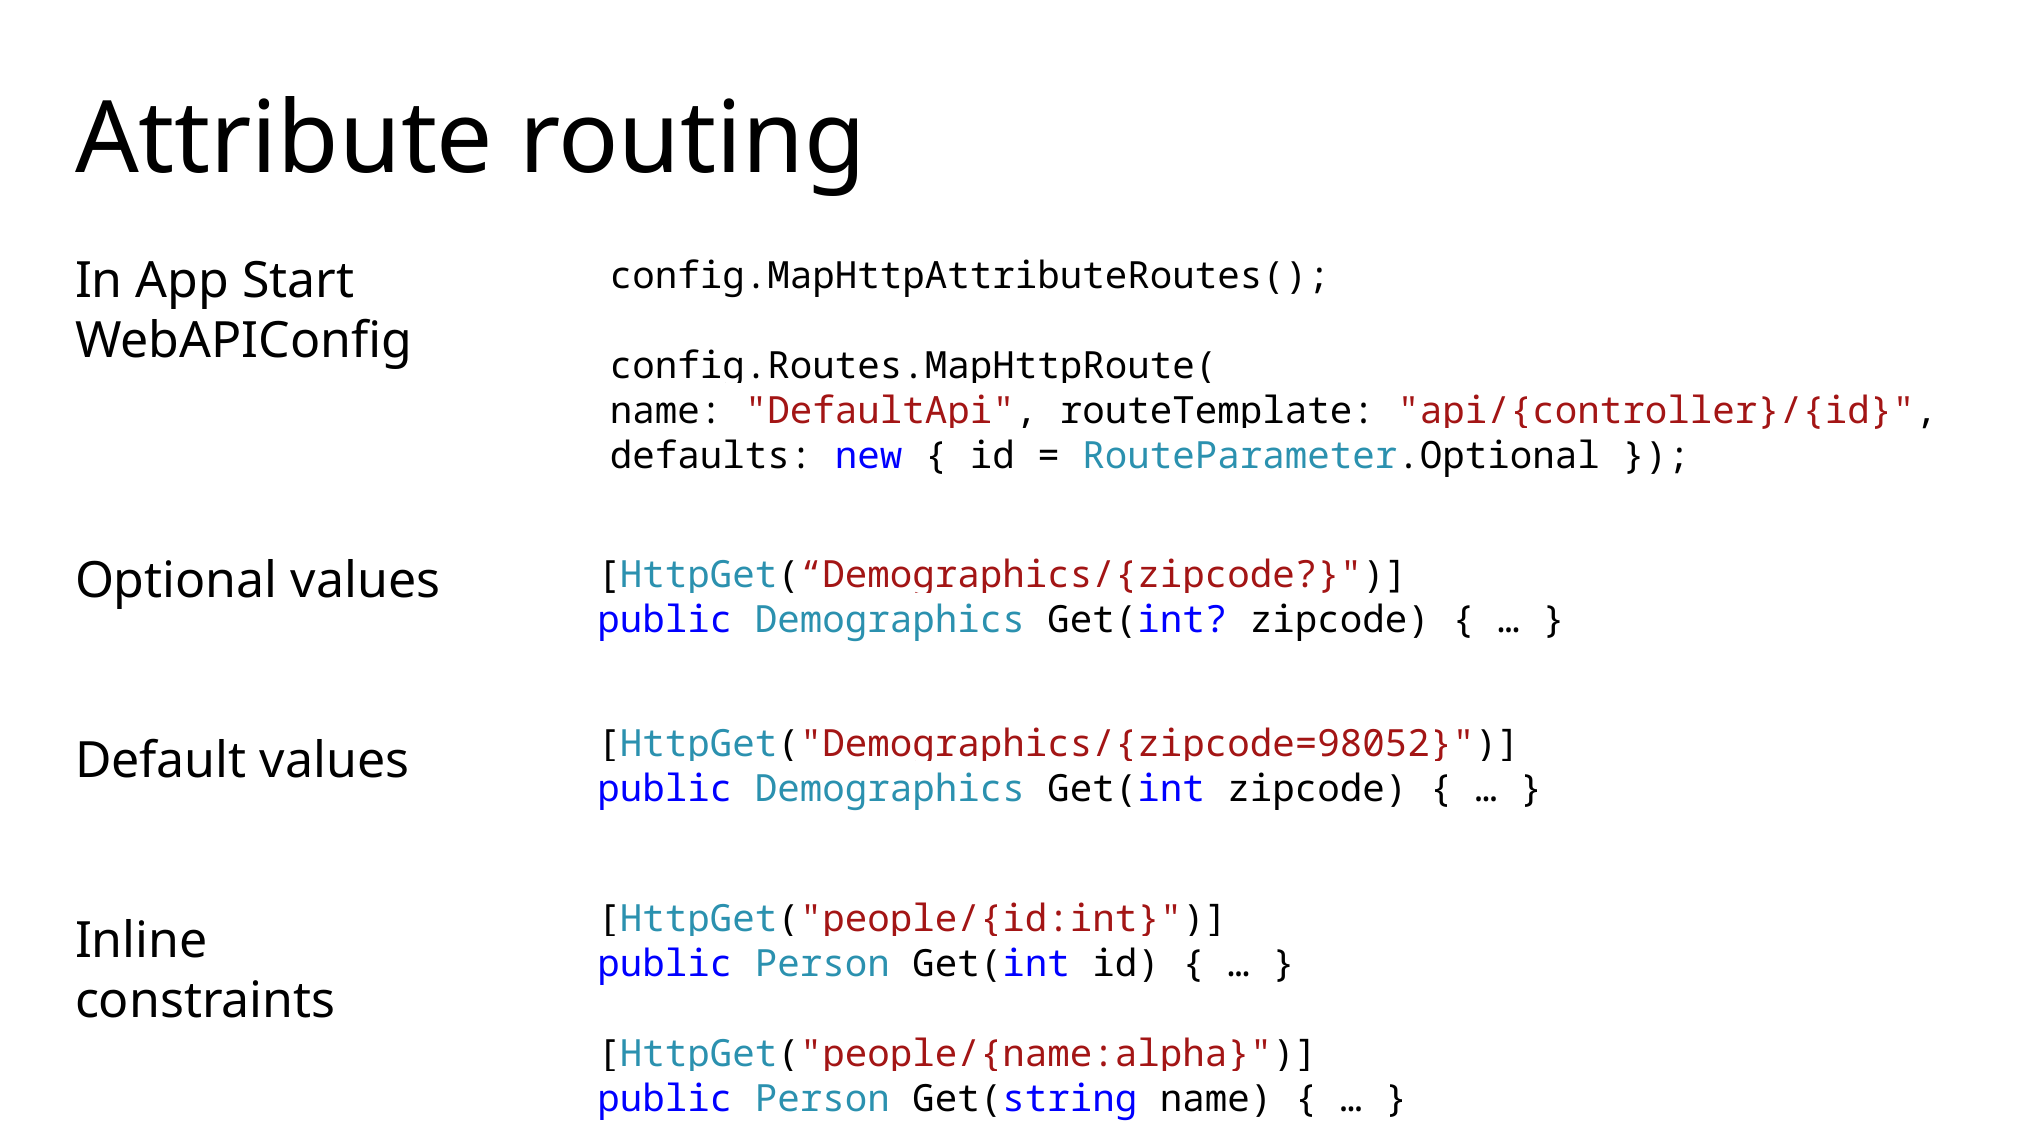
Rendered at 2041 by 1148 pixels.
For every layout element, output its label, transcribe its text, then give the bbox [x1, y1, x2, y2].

text_box [HttpGet("people/{id:int}")] public Person Get(int id) { … } [HttpGet("people/{name:alpha}")] public Person Get(string name) { … } [582, 886, 1627, 1126]
text_box config.MapHttpAttributeRoutes(); config.Routes.MapHttpRoute( name: "DefaultApi", routeTemplate: "api/{controller}/{id}", defaults: new { id = RouteParameter.Optional }); [595, 198, 1970, 484]
text_box [HttpGet("Demographics/{zipcode=98052}")] public Demographics Get(int zipcode) { … } [582, 711, 1783, 816]
text_box [HttpGet(“Demographics/{zipcode?}")] public Demographics Get(int? zipcode) { … } [582, 542, 1693, 648]
list In App Start WebAPIConfig Optional values Default values Inline constraints [45, 223, 496, 1137]
title Attribute routing [45, 48, 1996, 199]
